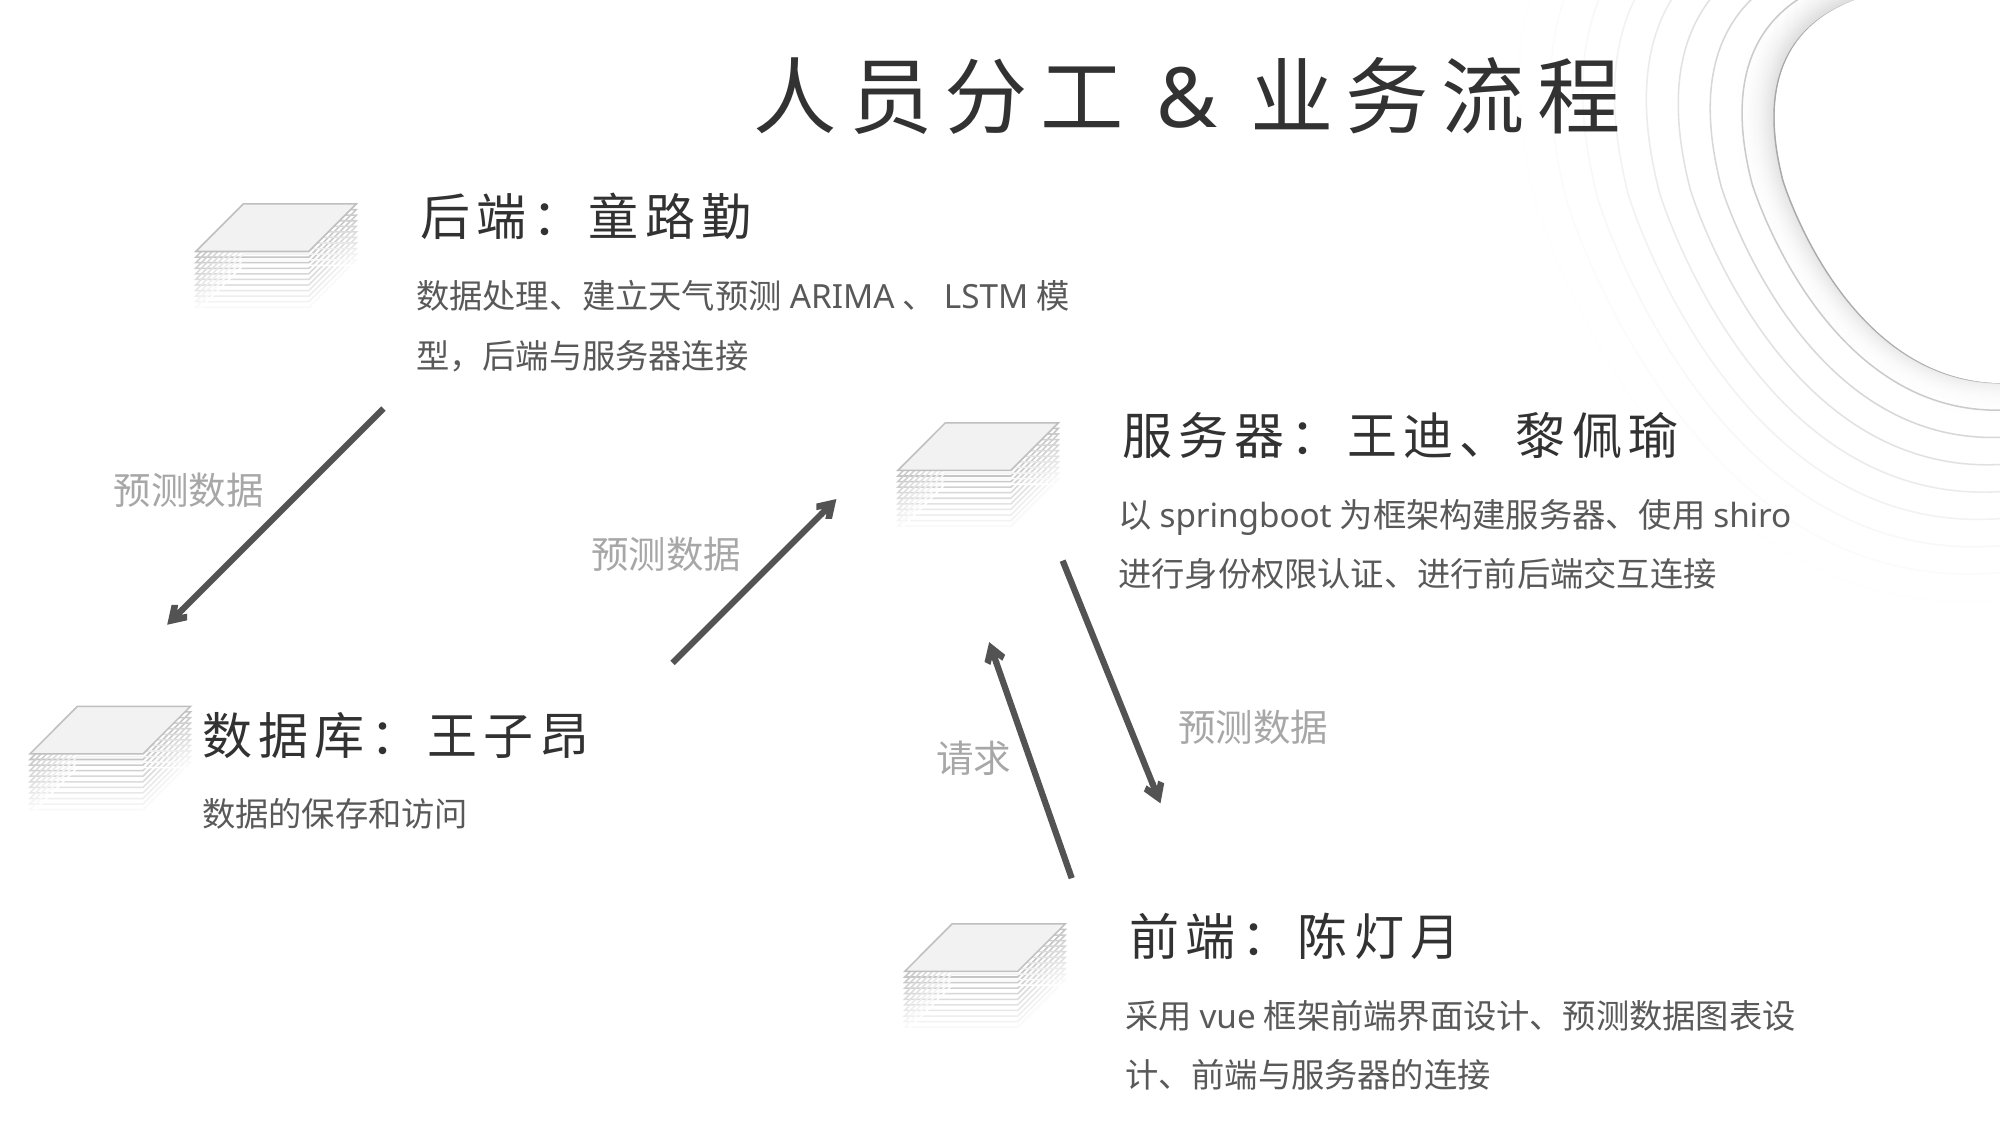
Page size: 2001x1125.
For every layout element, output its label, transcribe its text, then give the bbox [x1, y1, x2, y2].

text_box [195, 203, 357, 314]
text_box 预测数据 [106, 460, 272, 520]
text_box [1062, 560, 1162, 804]
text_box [408, 177, 1099, 373]
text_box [1432, 0, 2000, 723]
text_box 人员分工&业务流程 [745, 36, 1432, 152]
text_box 预测数据 [1170, 696, 1337, 756]
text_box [29, 706, 191, 816]
text_box 预测数据 [583, 523, 749, 584]
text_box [904, 923, 1066, 1033]
text_box [987, 642, 1072, 879]
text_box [897, 422, 1059, 532]
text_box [194, 696, 886, 826]
text_box [672, 499, 837, 664]
text_box [167, 408, 384, 625]
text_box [1117, 897, 1808, 1092]
text_box 请求 [928, 727, 1019, 787]
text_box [1110, 396, 1802, 591]
